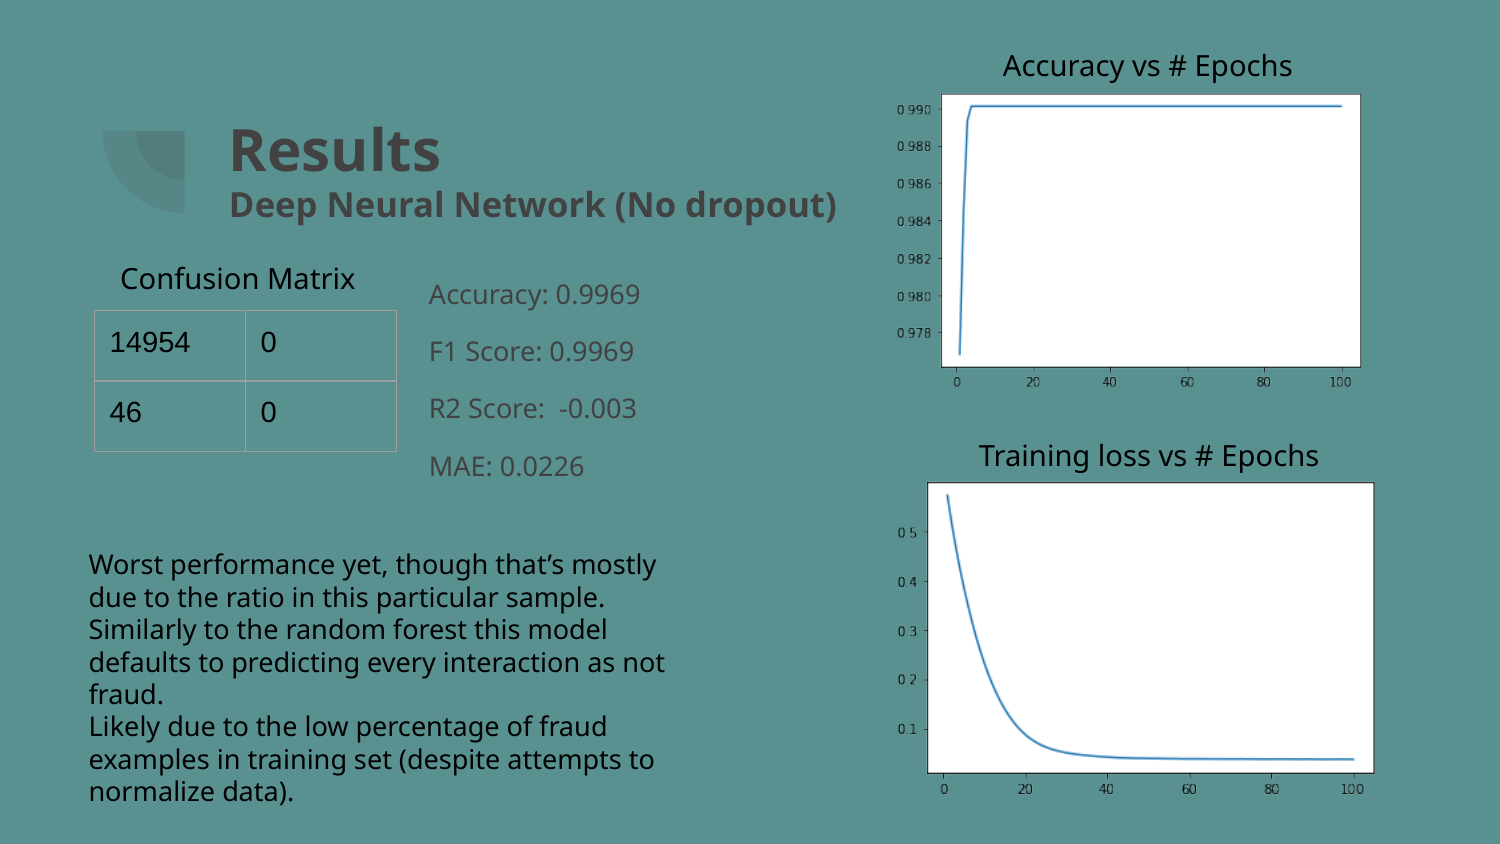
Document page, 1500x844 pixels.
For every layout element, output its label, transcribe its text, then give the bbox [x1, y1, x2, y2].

text_box Worst performance yet, though that’s mostly due to the ratio in this particular sample. Similarly to the random forest this model defaults to predicting every interaction as not fraud. Likely due to the low percentage of fraud examples in training set (despite attempts to normalize data). [73, 532, 681, 823]
picture [887, 86, 1368, 397]
text_box Confusion Matrix [105, 244, 712, 310]
table_header 0 [246, 311, 396, 380]
table_cell 46 [95, 382, 245, 451]
title Results Deep Neural Network (No dropout) [213, 98, 882, 263]
table_header 14954 [95, 311, 245, 380]
list Accuracy: 0.9969 F1 Score: 0.9969 R2 Score: -0.003 MAE: 0.0226 [413, 262, 750, 533]
text_box Accuracy vs # Epochs [987, 32, 1500, 98]
text_box Training loss vs # Epochs [963, 421, 1500, 487]
table_cell 0 [246, 382, 396, 451]
picture [887, 474, 1383, 805]
